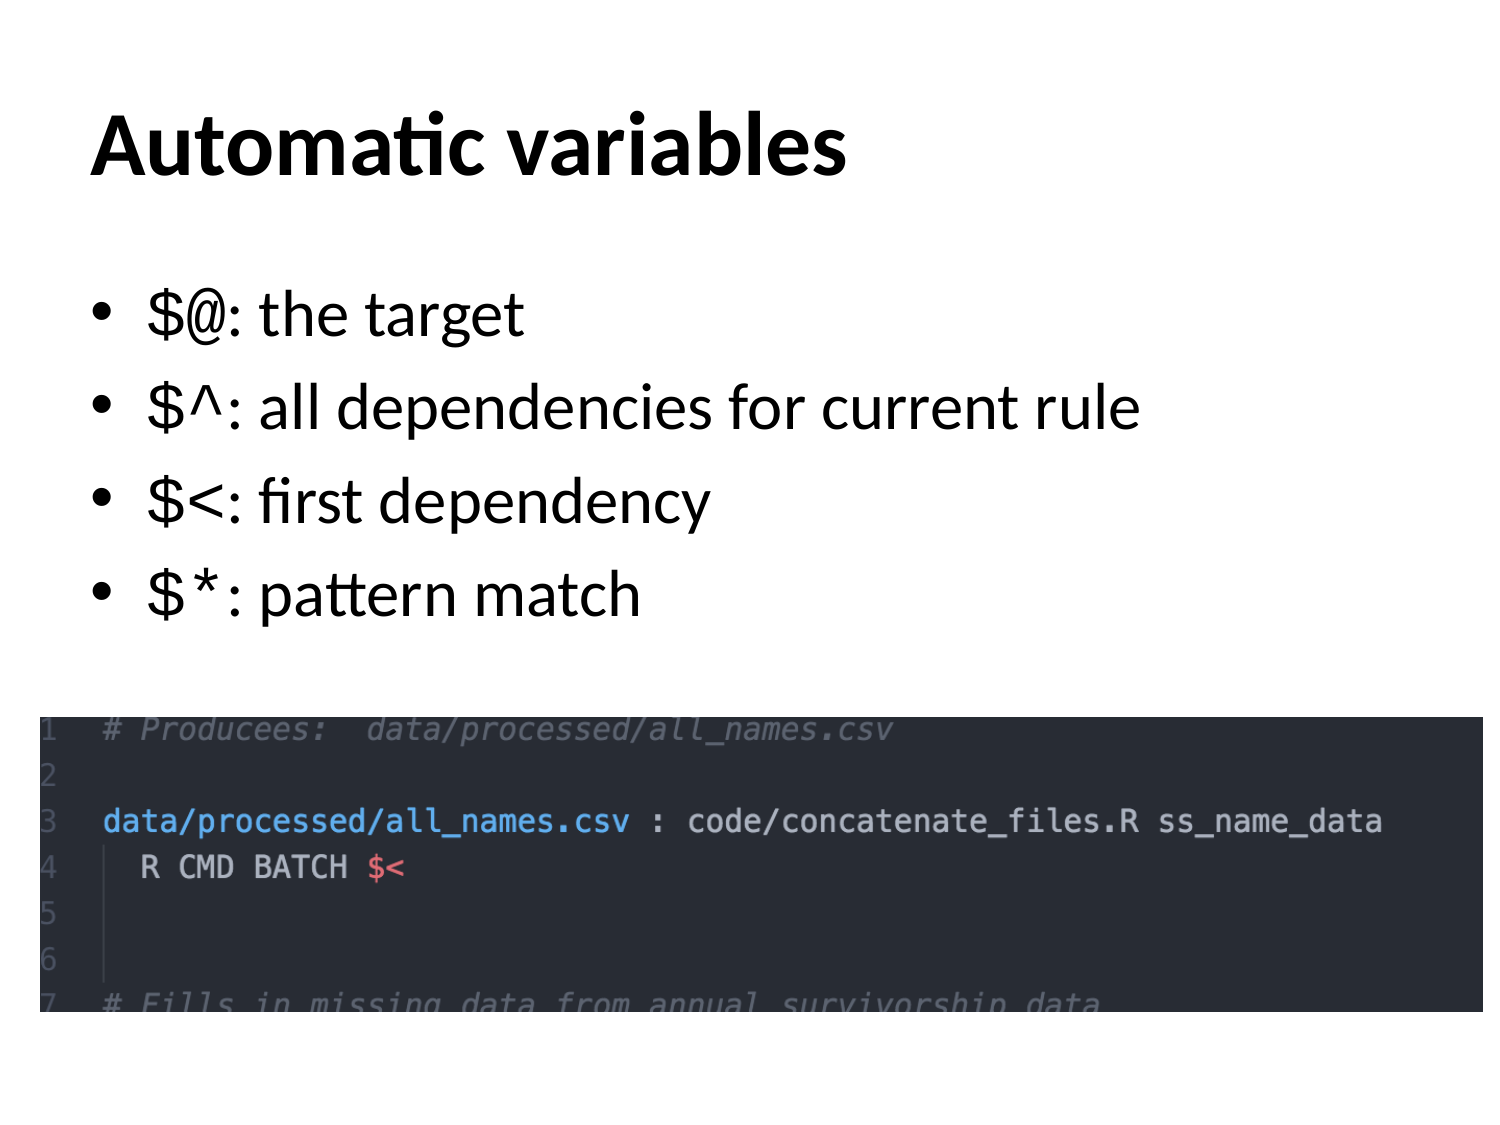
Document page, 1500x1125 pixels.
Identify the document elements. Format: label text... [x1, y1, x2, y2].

title Automatic variables [75, 45, 1425, 233]
list $@: the target $^: all dependencies for current rule $<: first dependency $*: pattern match [75, 262, 1425, 715]
picture [40, 717, 1483, 1012]
